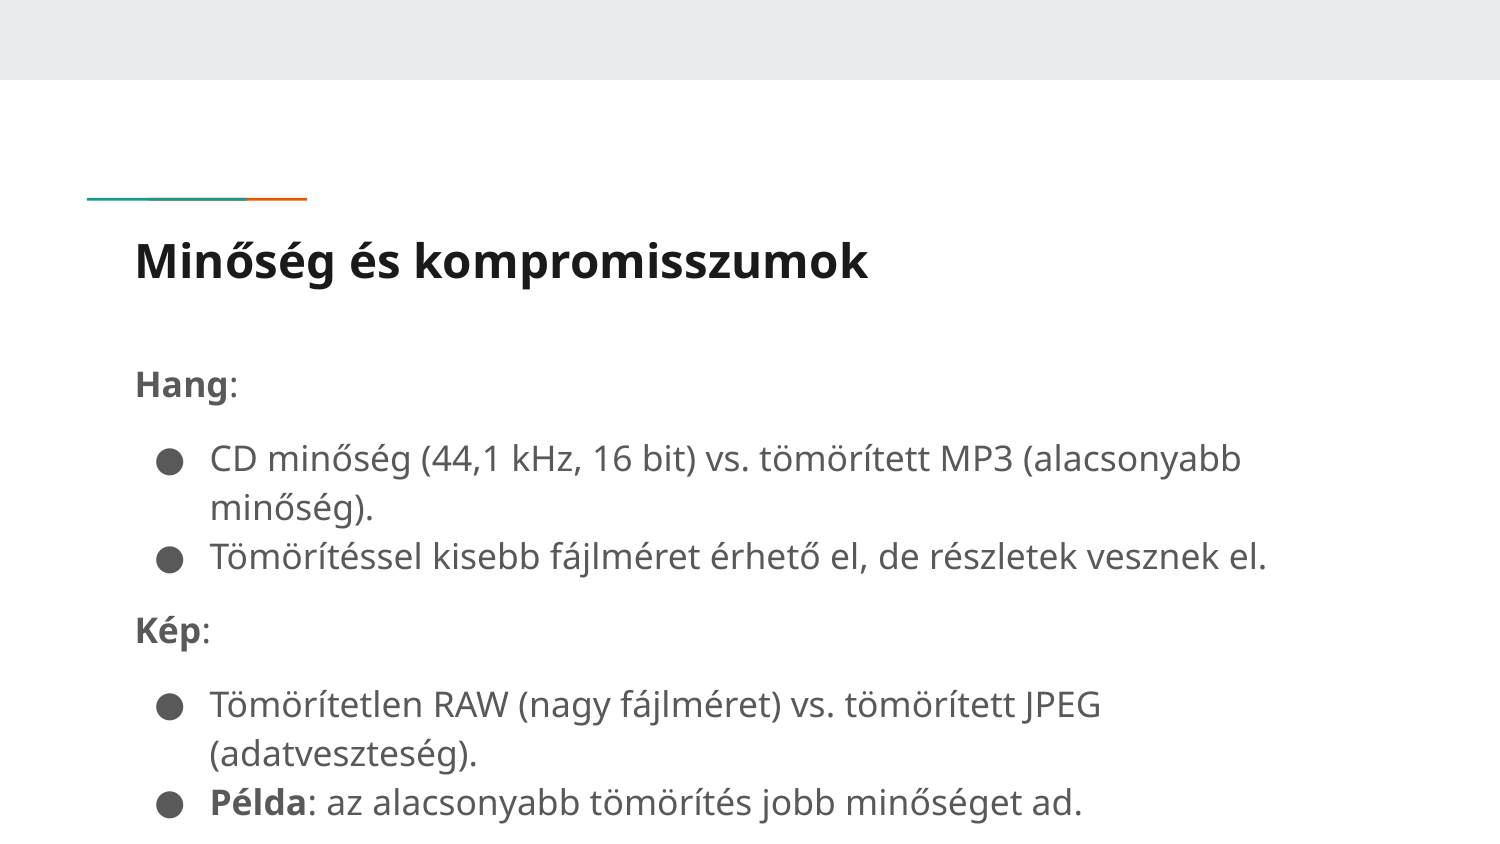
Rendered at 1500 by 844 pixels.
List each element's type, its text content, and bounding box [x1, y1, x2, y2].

list Hang: CD minőség (44,1 kHz, 16 bit) vs. tömörített MP3 (alacsonyabb minőség). Tömörítéssel kisebb fájlméret érhető el, de részletek vesznek el. Kép: Tömörítetlen RAW (nagy fájlméret) vs. tömörített JPEG (adatveszteség). Példa: az alacsonyabb tömörítés jobb minőséget ad. [119, 341, 1381, 782]
title Minőség és kompromisszumok [119, 216, 1381, 305]
